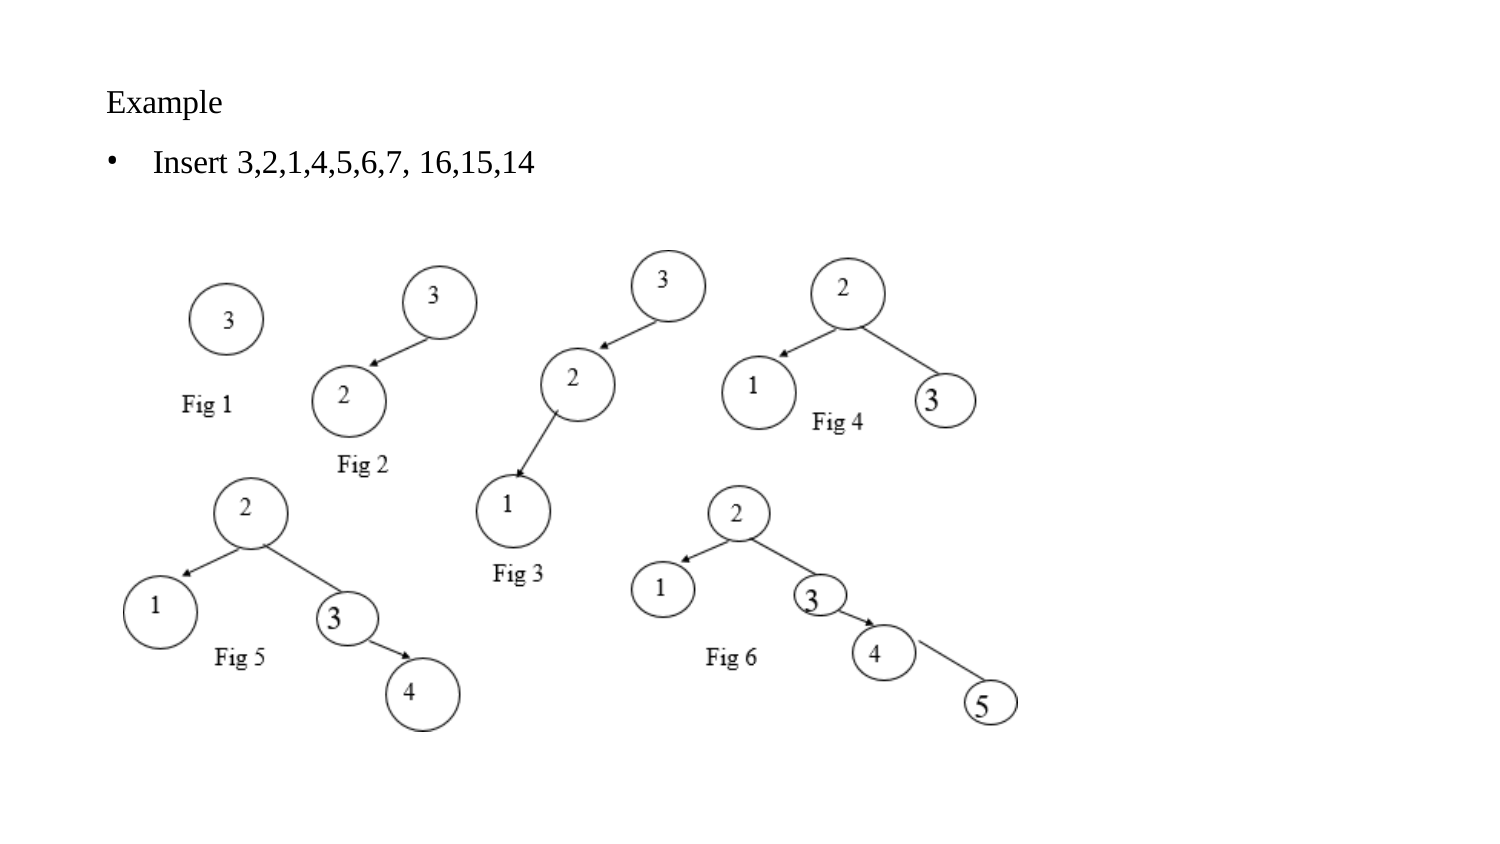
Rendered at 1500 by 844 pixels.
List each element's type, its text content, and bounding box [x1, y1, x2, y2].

text_box Example Insert 3,2,1,4,5,6,7, 16,15,14 [103, 57, 540, 180]
picture [123, 250, 1018, 733]
